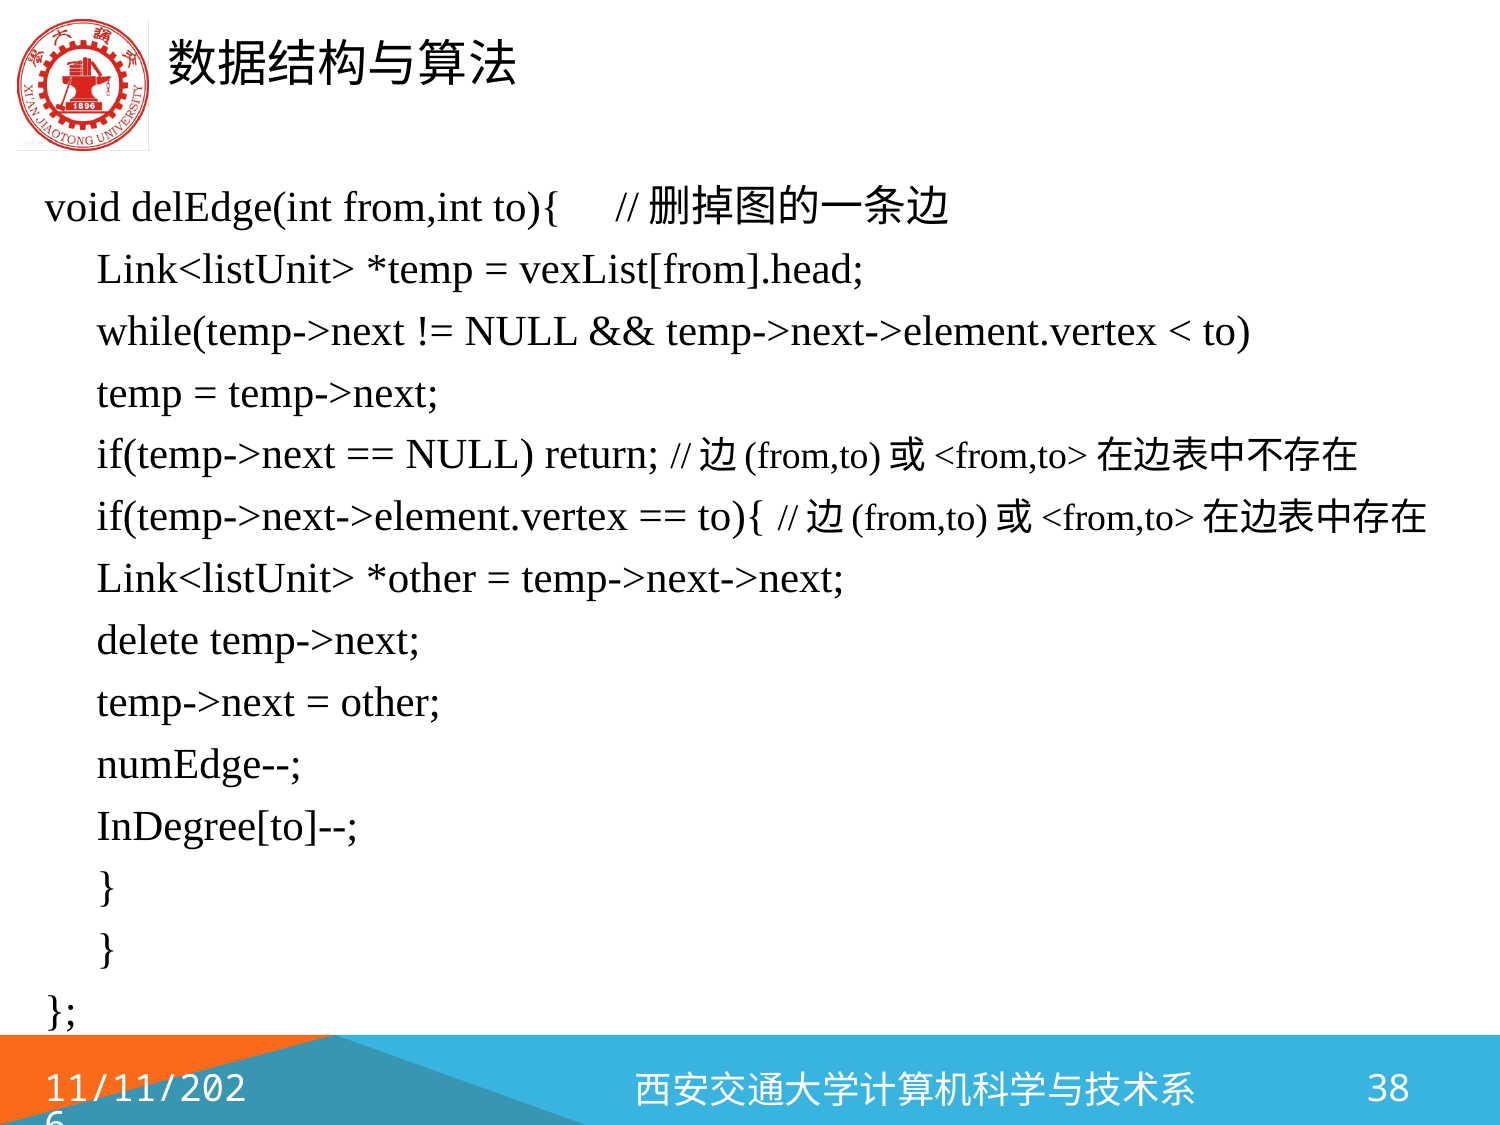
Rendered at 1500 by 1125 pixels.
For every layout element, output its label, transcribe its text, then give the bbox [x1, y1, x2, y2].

list void delEdge(int from,int to){ //删掉图的一条边 Link<listUnit> *temp = vexList[from].head; while(temp->next != NULL && temp->next->element.vertex < to) temp = temp->next; if(temp->next == NULL) return; //边(from,to)或<from,to>在边表中不存在 if(temp->next->element.vertex == to){ //边(from,to)或<from,to>在边表中存在 Link<listUnit> *other = temp->next->next; delete temp->next; temp->next = other; numEdge--; InDegree[to]--; } } }; [29, 160, 1500, 1047]
picture [17, 19, 149, 151]
